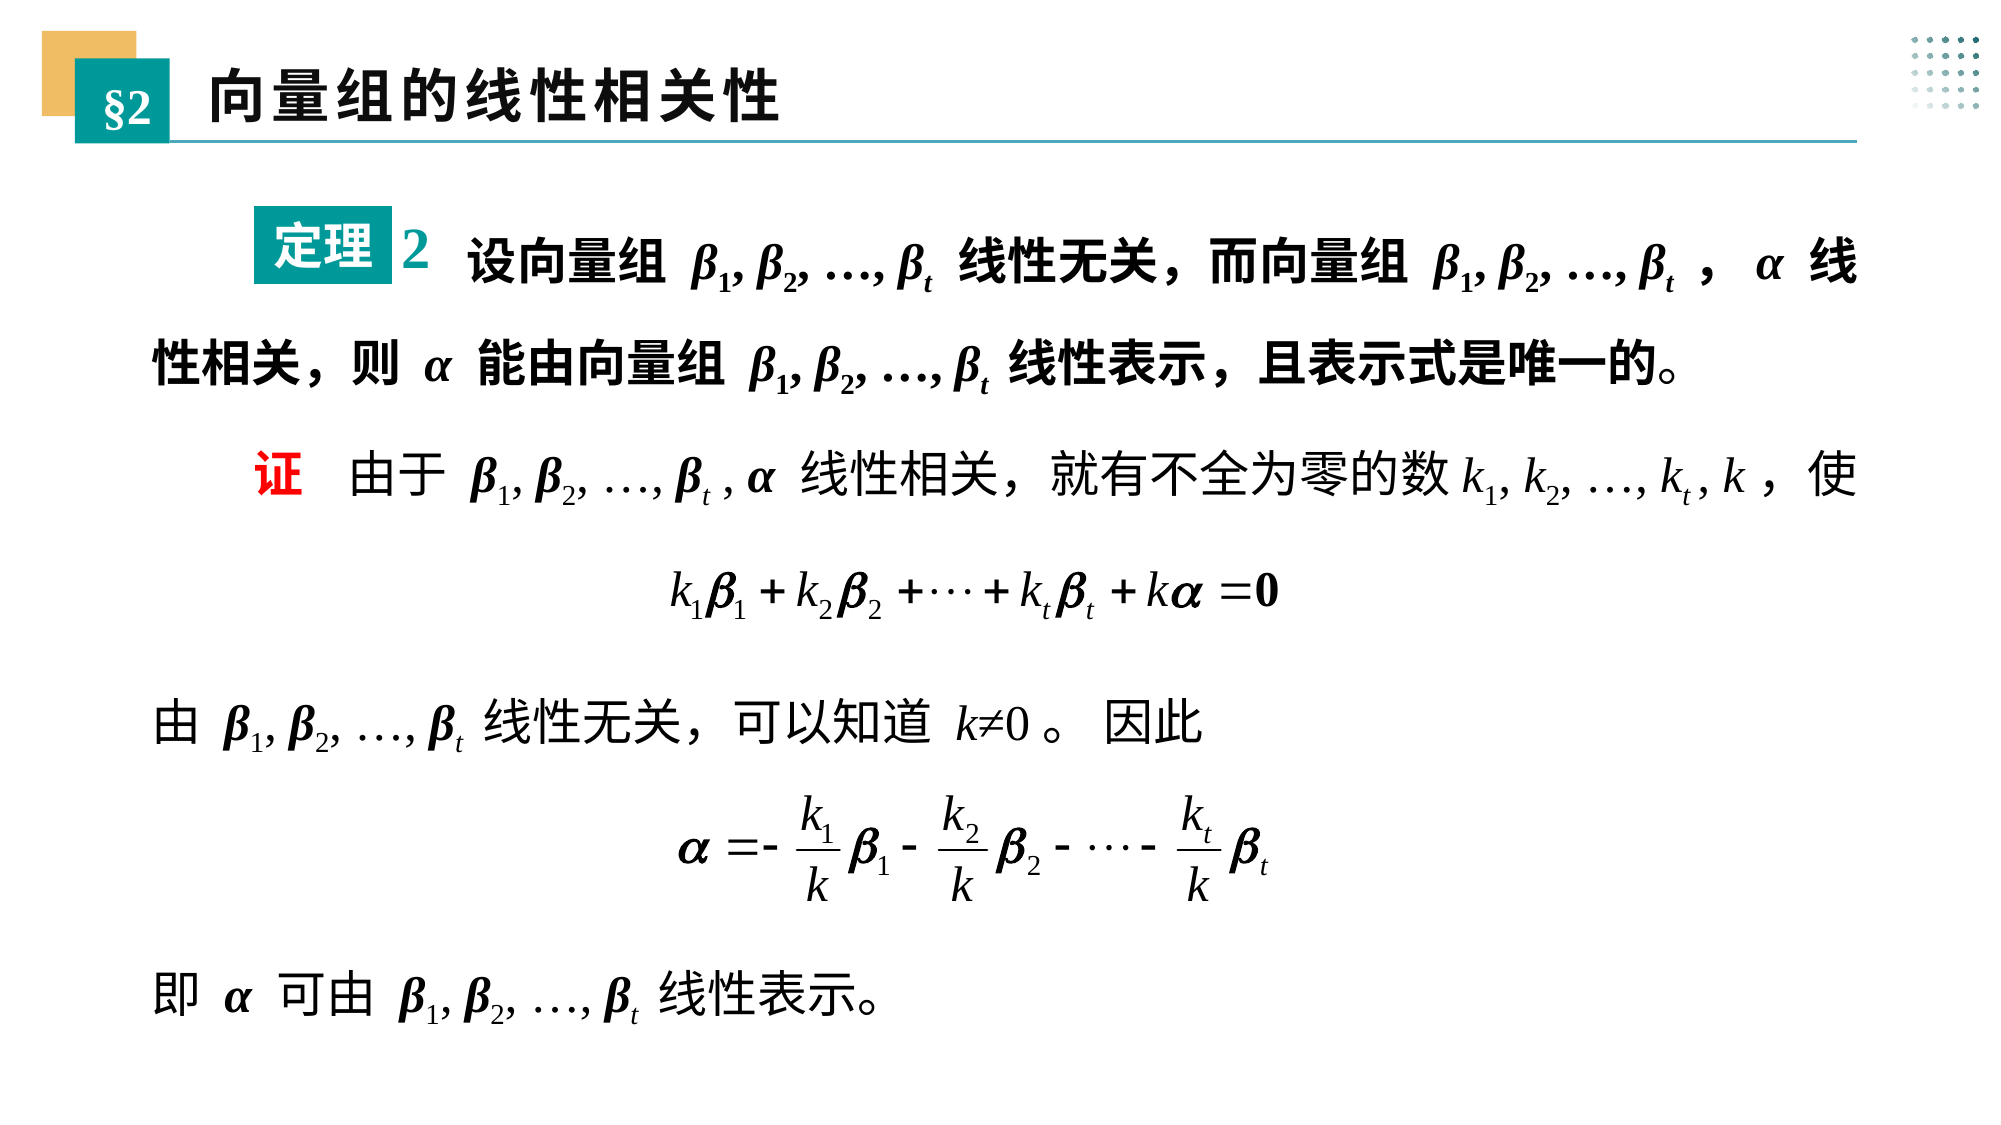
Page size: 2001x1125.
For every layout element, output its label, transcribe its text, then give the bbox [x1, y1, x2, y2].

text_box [79, 51, 856, 143]
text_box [254, 202, 462, 289]
text_box 证 由于 β1, β2, …, βt , α 线性相关，就有不全为零的数k1, k2, …, kt , k，使 [136, 421, 1898, 519]
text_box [666, 563, 1283, 626]
text_box 由 β1, β2, …, βt 线性无关，可以知道 k≠0。 因此 [136, 669, 1898, 767]
text_box 设向量组 β1, β2, …, βt 线性无关，而向量组 β1, β2, …, βt ，α 线性相关，则 α 能由向量组 β1, β2, …, βt 线性表示，且表示式是唯一的。 [136, 188, 1874, 408]
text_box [675, 787, 1274, 909]
text_box 即 α 可由 β1, β2, …, βt 线性表示。 [136, 941, 1898, 1038]
